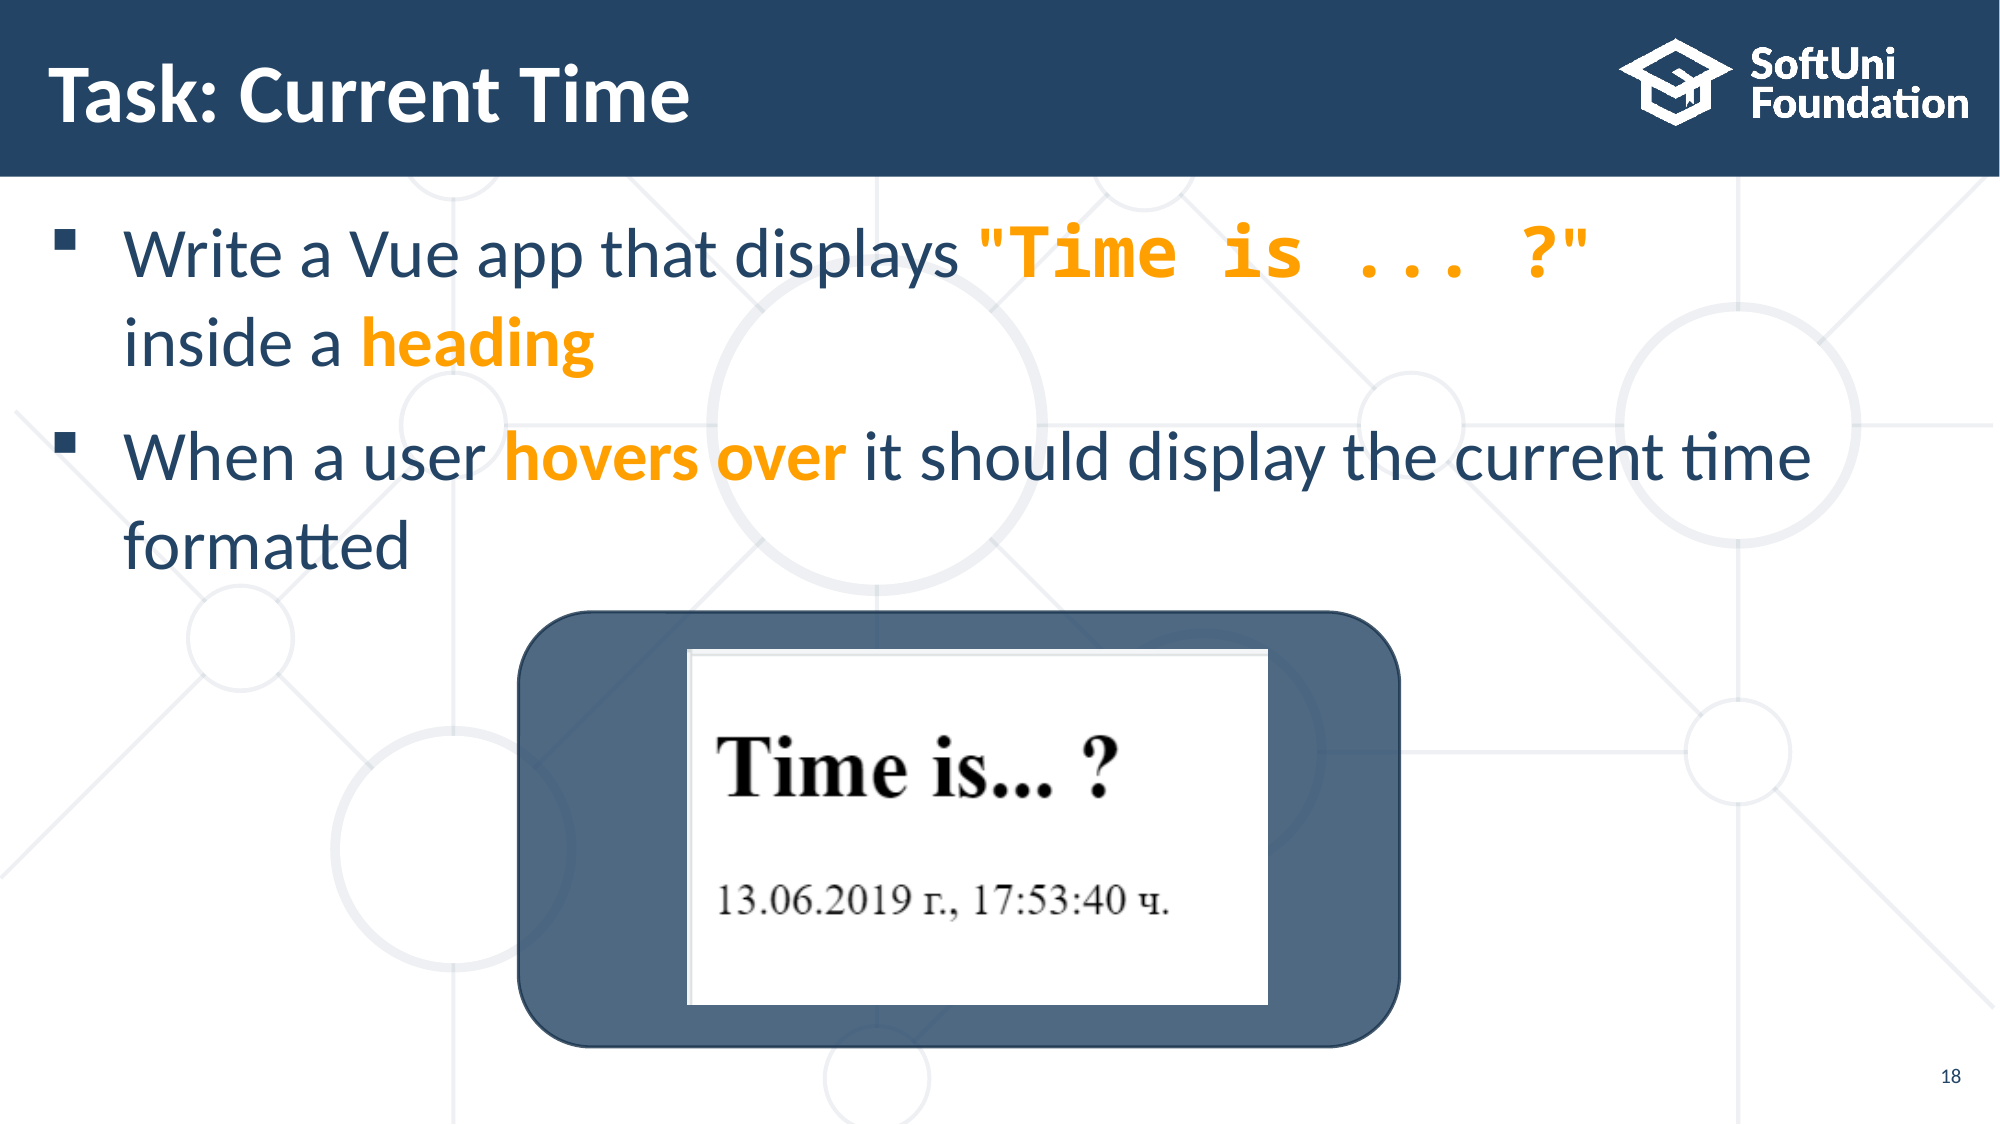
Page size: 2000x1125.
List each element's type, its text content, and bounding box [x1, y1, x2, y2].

picture [686, 649, 1268, 1005]
title Task: Current Time [31, 16, 1591, 162]
list Write a Vue app that displays "Time is ... ?" inside a heading When a user hovers over it should display the current time formatted [31, 196, 1969, 1047]
picture [1618, 38, 1968, 126]
text_box [516, 609, 1402, 1050]
slide_number 18 [1896, 1049, 1968, 1101]
